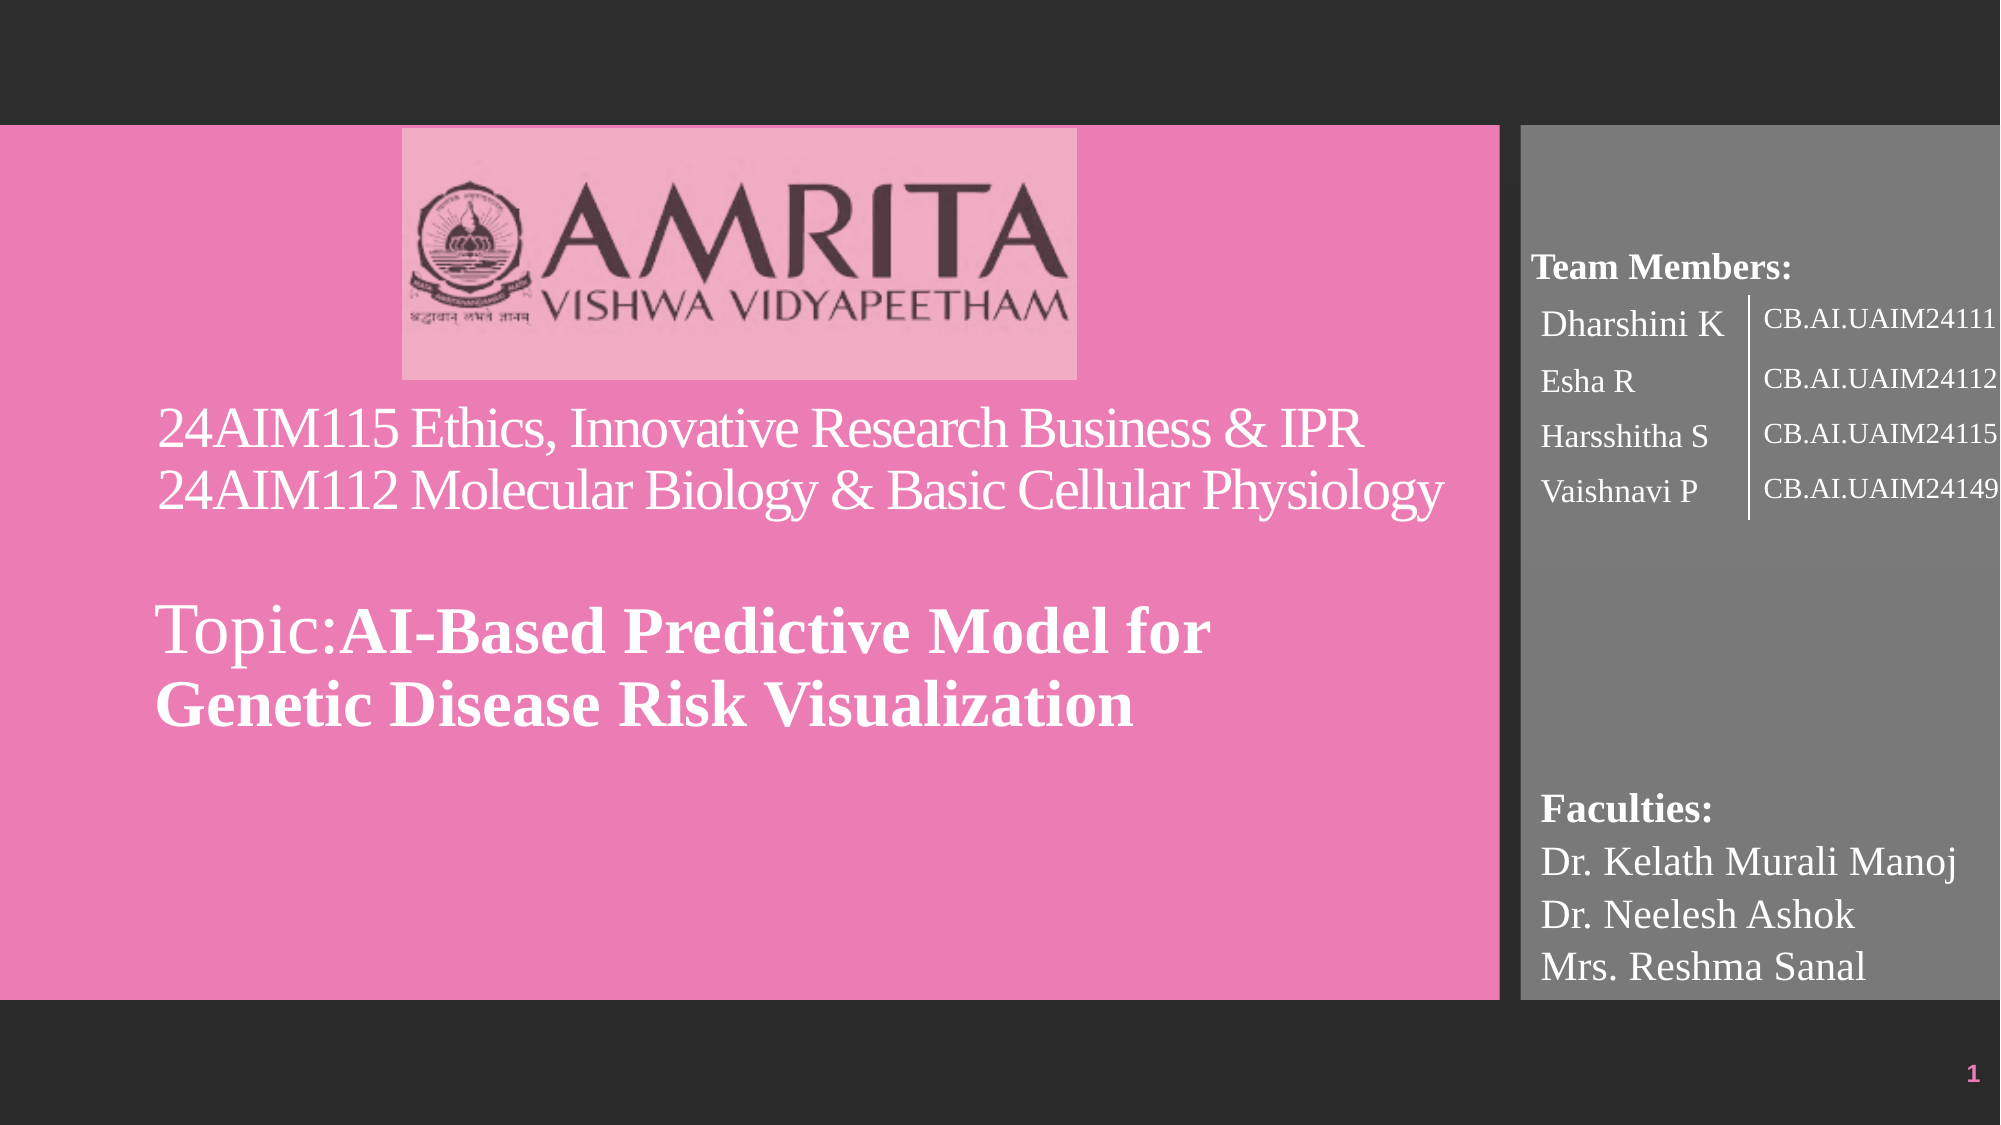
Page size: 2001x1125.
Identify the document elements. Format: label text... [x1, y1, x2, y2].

table_cell CB.AI.UAIM24115 [1750, 410, 2000, 465]
picture [404, 130, 1076, 379]
table_cell Vaishnavi P [1526, 465, 1748, 520]
slide_number 1 [1744, 1042, 1996, 1103]
text_box Faculties: Dr. Kelath Murali Manoj Dr. Neelesh Ashok Mrs. Reshma Sanal [1525, 773, 2000, 1042]
subtitle Topic:AI-Based Predictive Model for Genetic Disease Risk Visualization [139, 582, 1340, 807]
table_cell Esha R [1526, 355, 1748, 410]
table_cell Harsshitha S [1526, 410, 1748, 465]
table_cell CB.AI.UAIM24149 [1750, 465, 2000, 520]
table_header Dharshini K [1526, 295, 1748, 355]
text_box Team Members: [1516, 234, 2000, 295]
title 24AIM115 Ethics, Innovative Research Business & IPR 24AIM112 Molecular Biology & Basic Cellular Physiology [142, 345, 1473, 530]
table_header CB.AI.UAIM24111 [1750, 295, 2000, 355]
table_cell CB.AI.UAIM24112 [1750, 355, 2000, 410]
